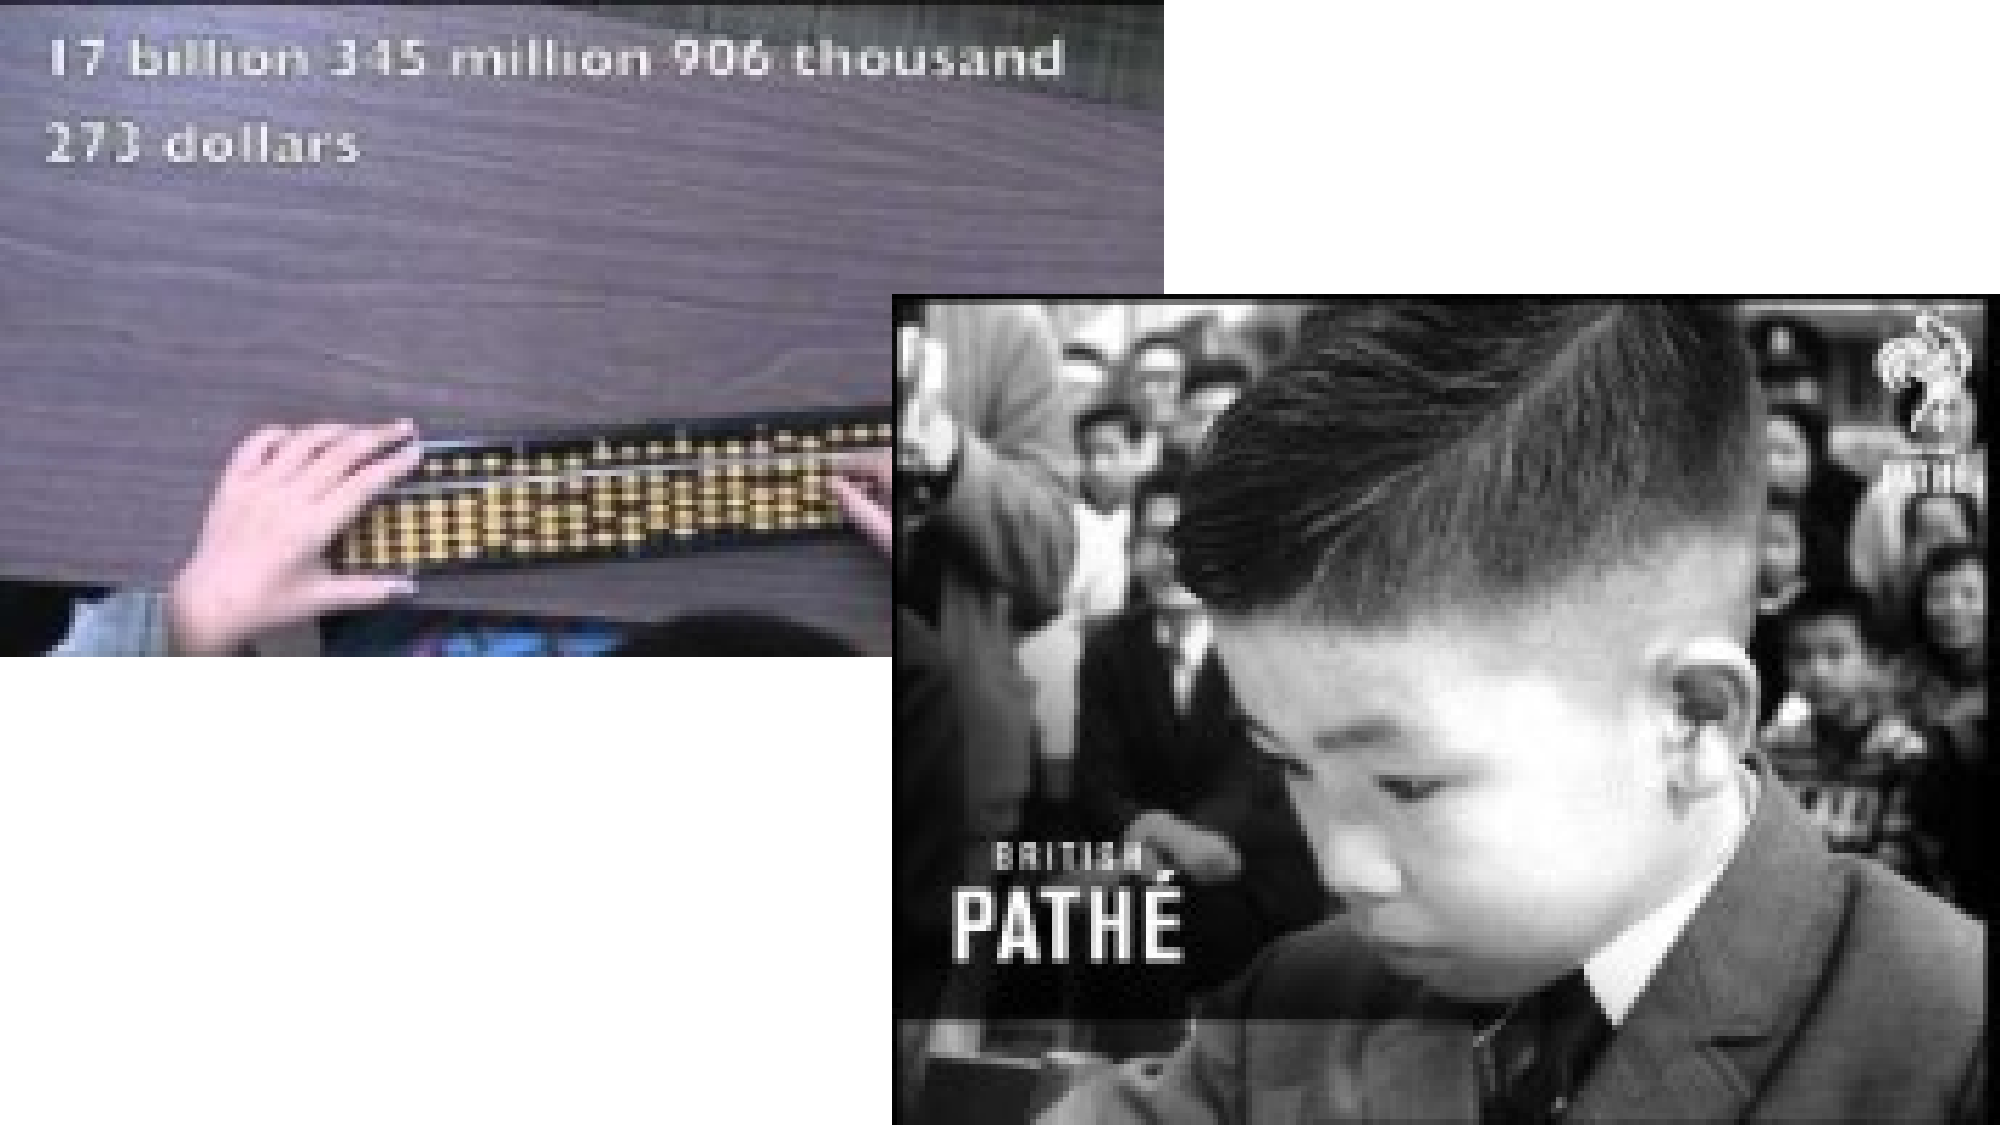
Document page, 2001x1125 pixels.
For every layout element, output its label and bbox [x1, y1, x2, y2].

text_box [891, 293, 2000, 1125]
list [0, 0, 1165, 658]
